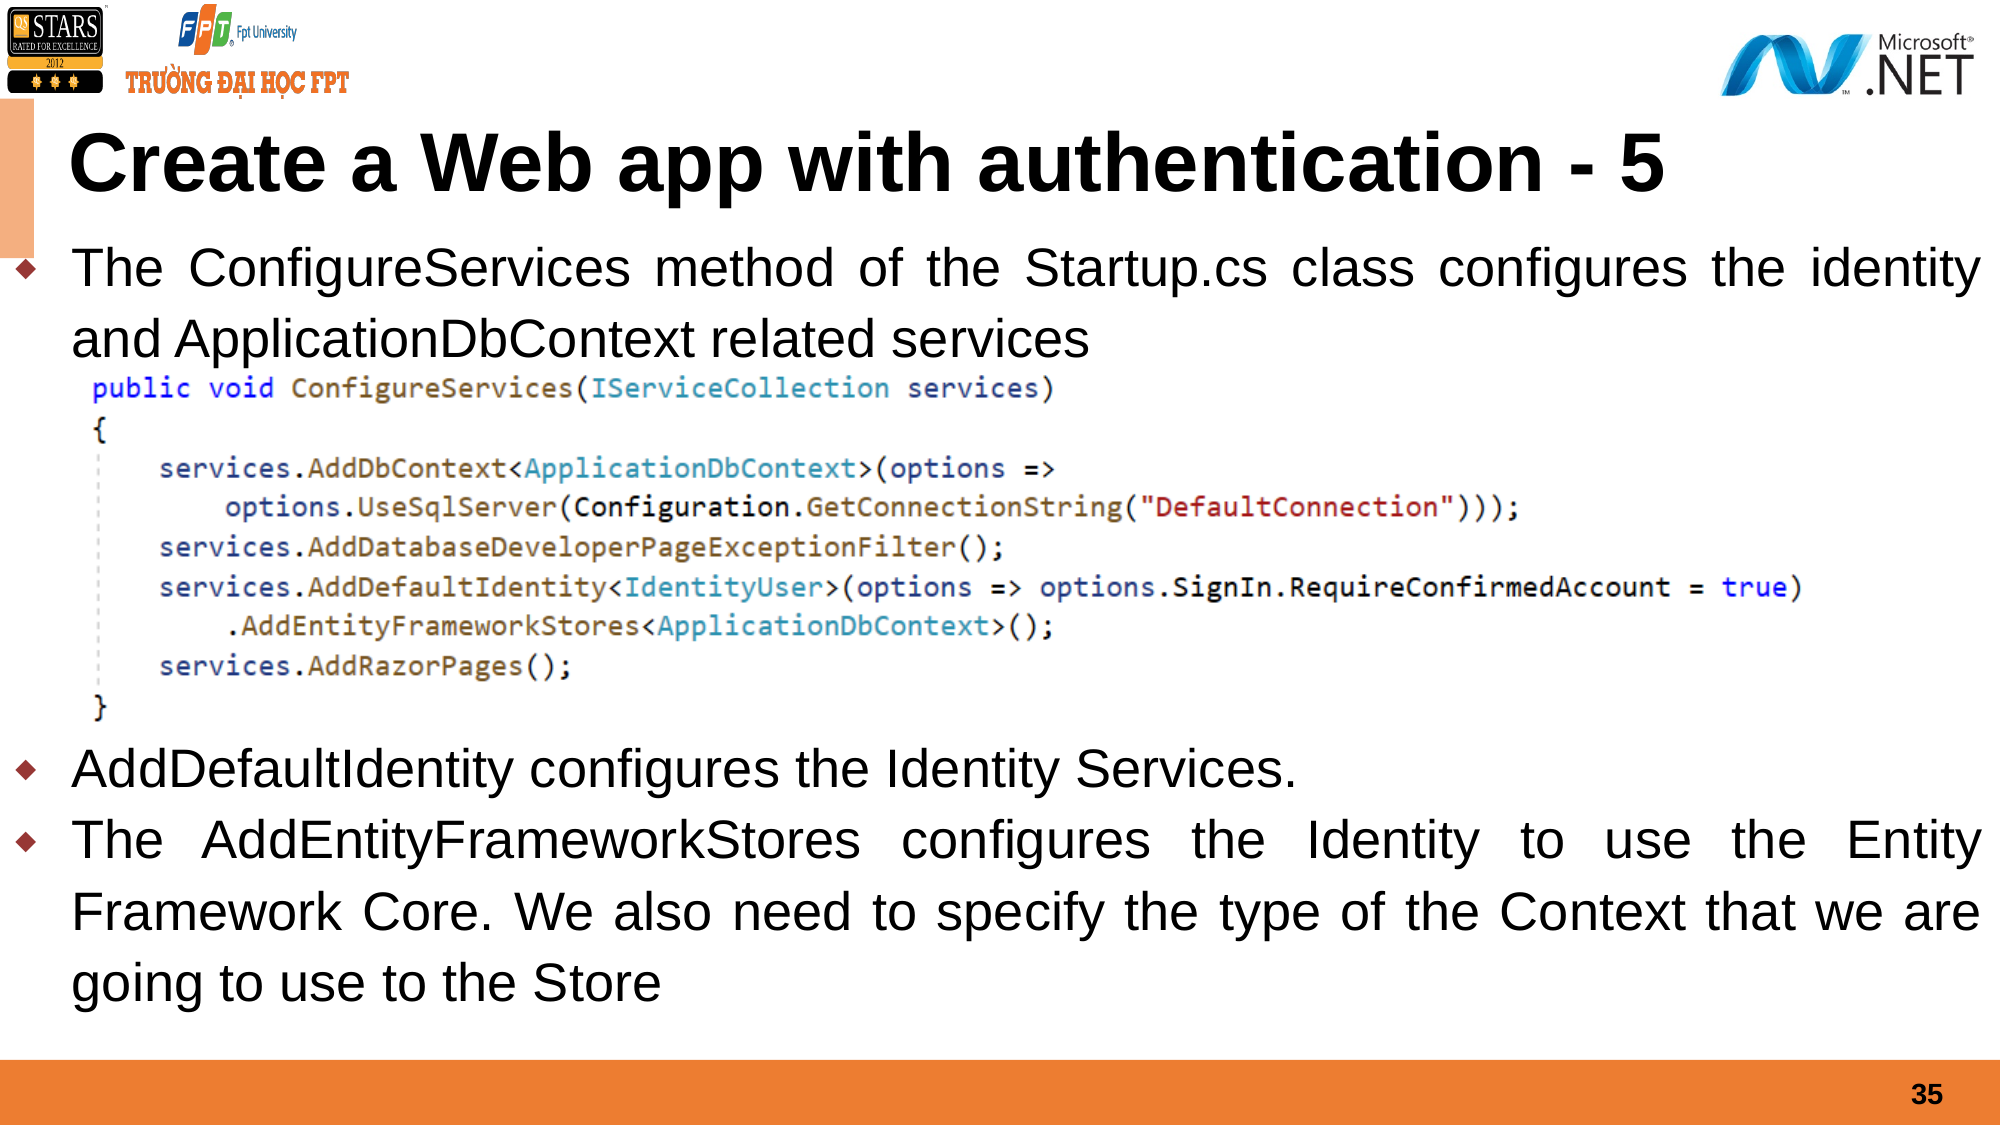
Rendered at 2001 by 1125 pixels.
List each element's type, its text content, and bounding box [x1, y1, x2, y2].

picture [7, 4, 349, 99]
picture [1685, 0, 2001, 129]
slide_number 35 [1508, 1063, 1959, 1123]
picture [82, 373, 1824, 732]
title Create a Web app with authentication - 5 [53, 111, 2000, 217]
list The ConfigureServices method of the Startup.cs class configures the identity and ApplicationDbContext related services AddDefaultIdentity configures the Identity Services. The AddEntityFrameworkStores configures the Identity to use the Entity Framework Core. We also need to specify the type of the Context that we are going to use to the Store [0, 217, 2000, 1057]
